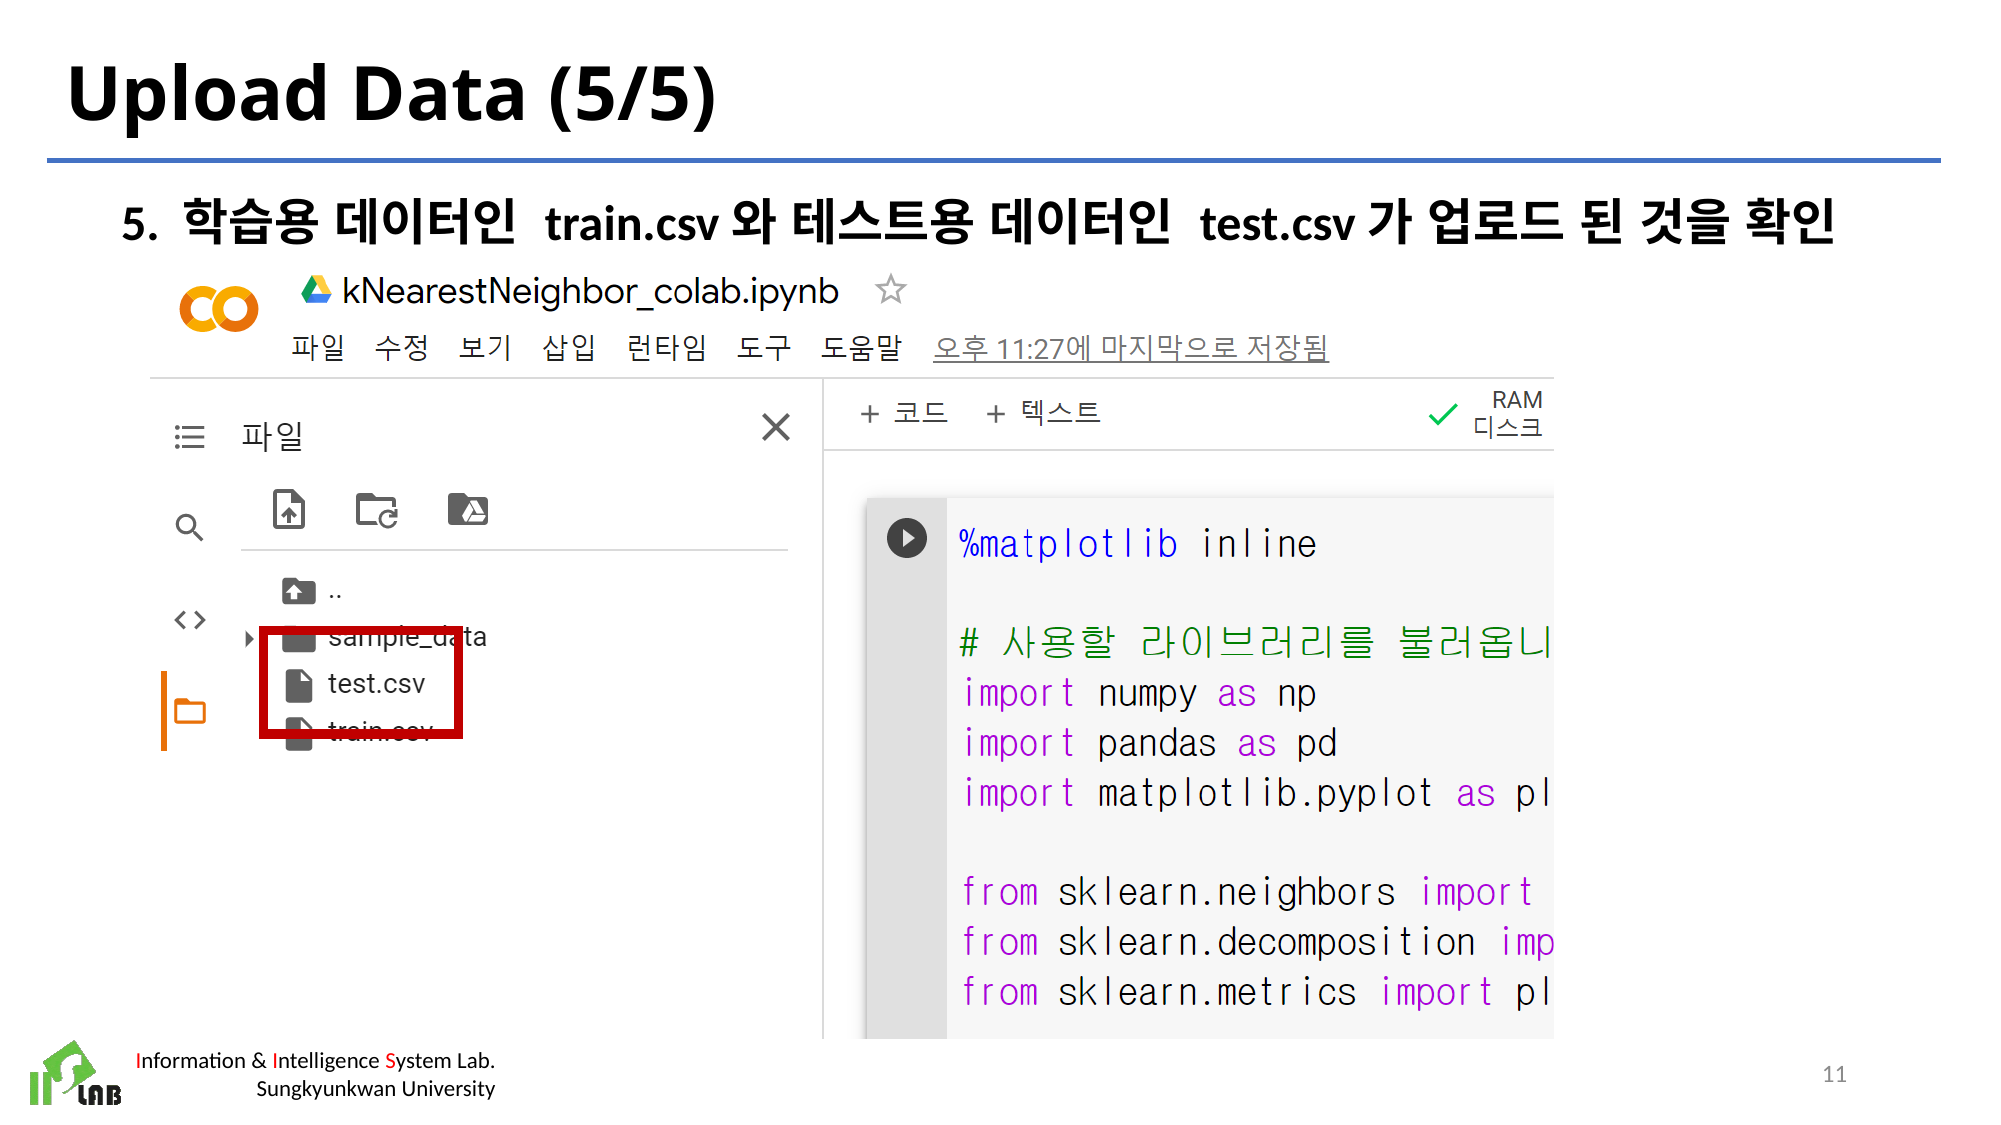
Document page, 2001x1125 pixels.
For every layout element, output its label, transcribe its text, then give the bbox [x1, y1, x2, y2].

picture [150, 271, 1554, 1039]
text_box 5. 학습용 데이터인 train.csv와 테스트용 데이터인 test.csv가 업로드 된 것을 확인 [106, 182, 1853, 258]
title Upload Data (5/5) [50, 35, 1945, 158]
slide_number 11 [1412, 1042, 1863, 1103]
picture [21, 1038, 129, 1110]
